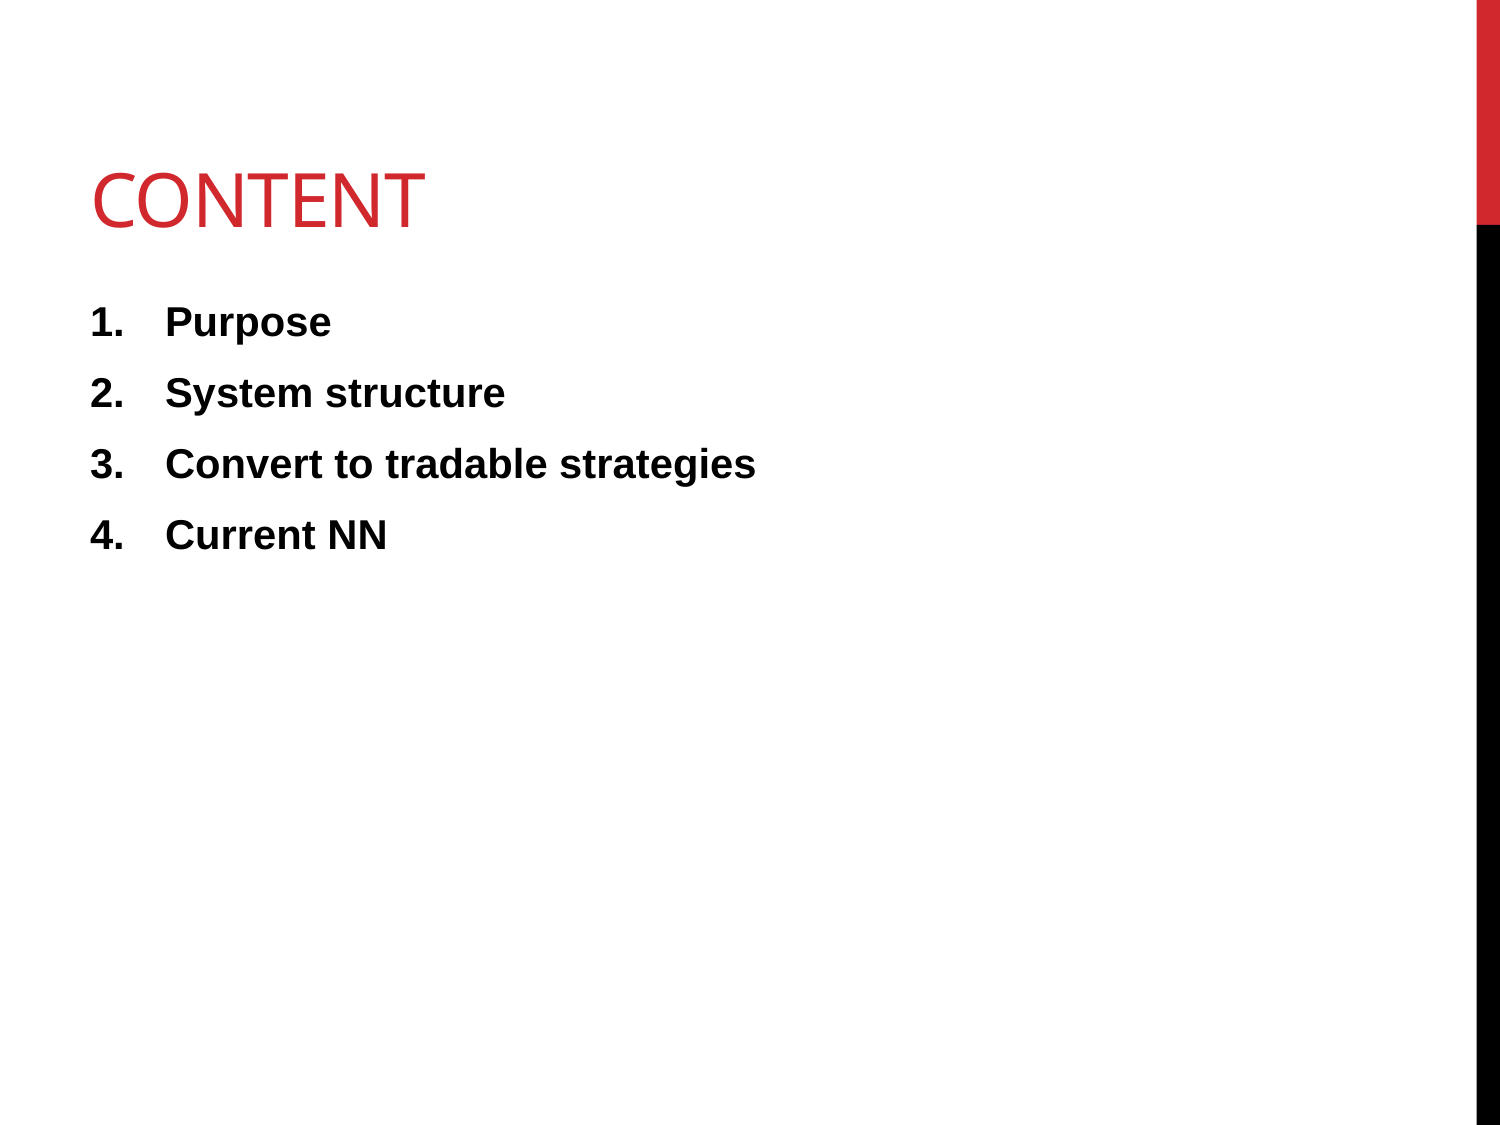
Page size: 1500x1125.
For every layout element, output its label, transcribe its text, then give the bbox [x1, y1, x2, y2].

list Purpose System structure Convert to tradable strategies Current NN [75, 287, 1325, 1005]
title content [75, 25, 1025, 250]
